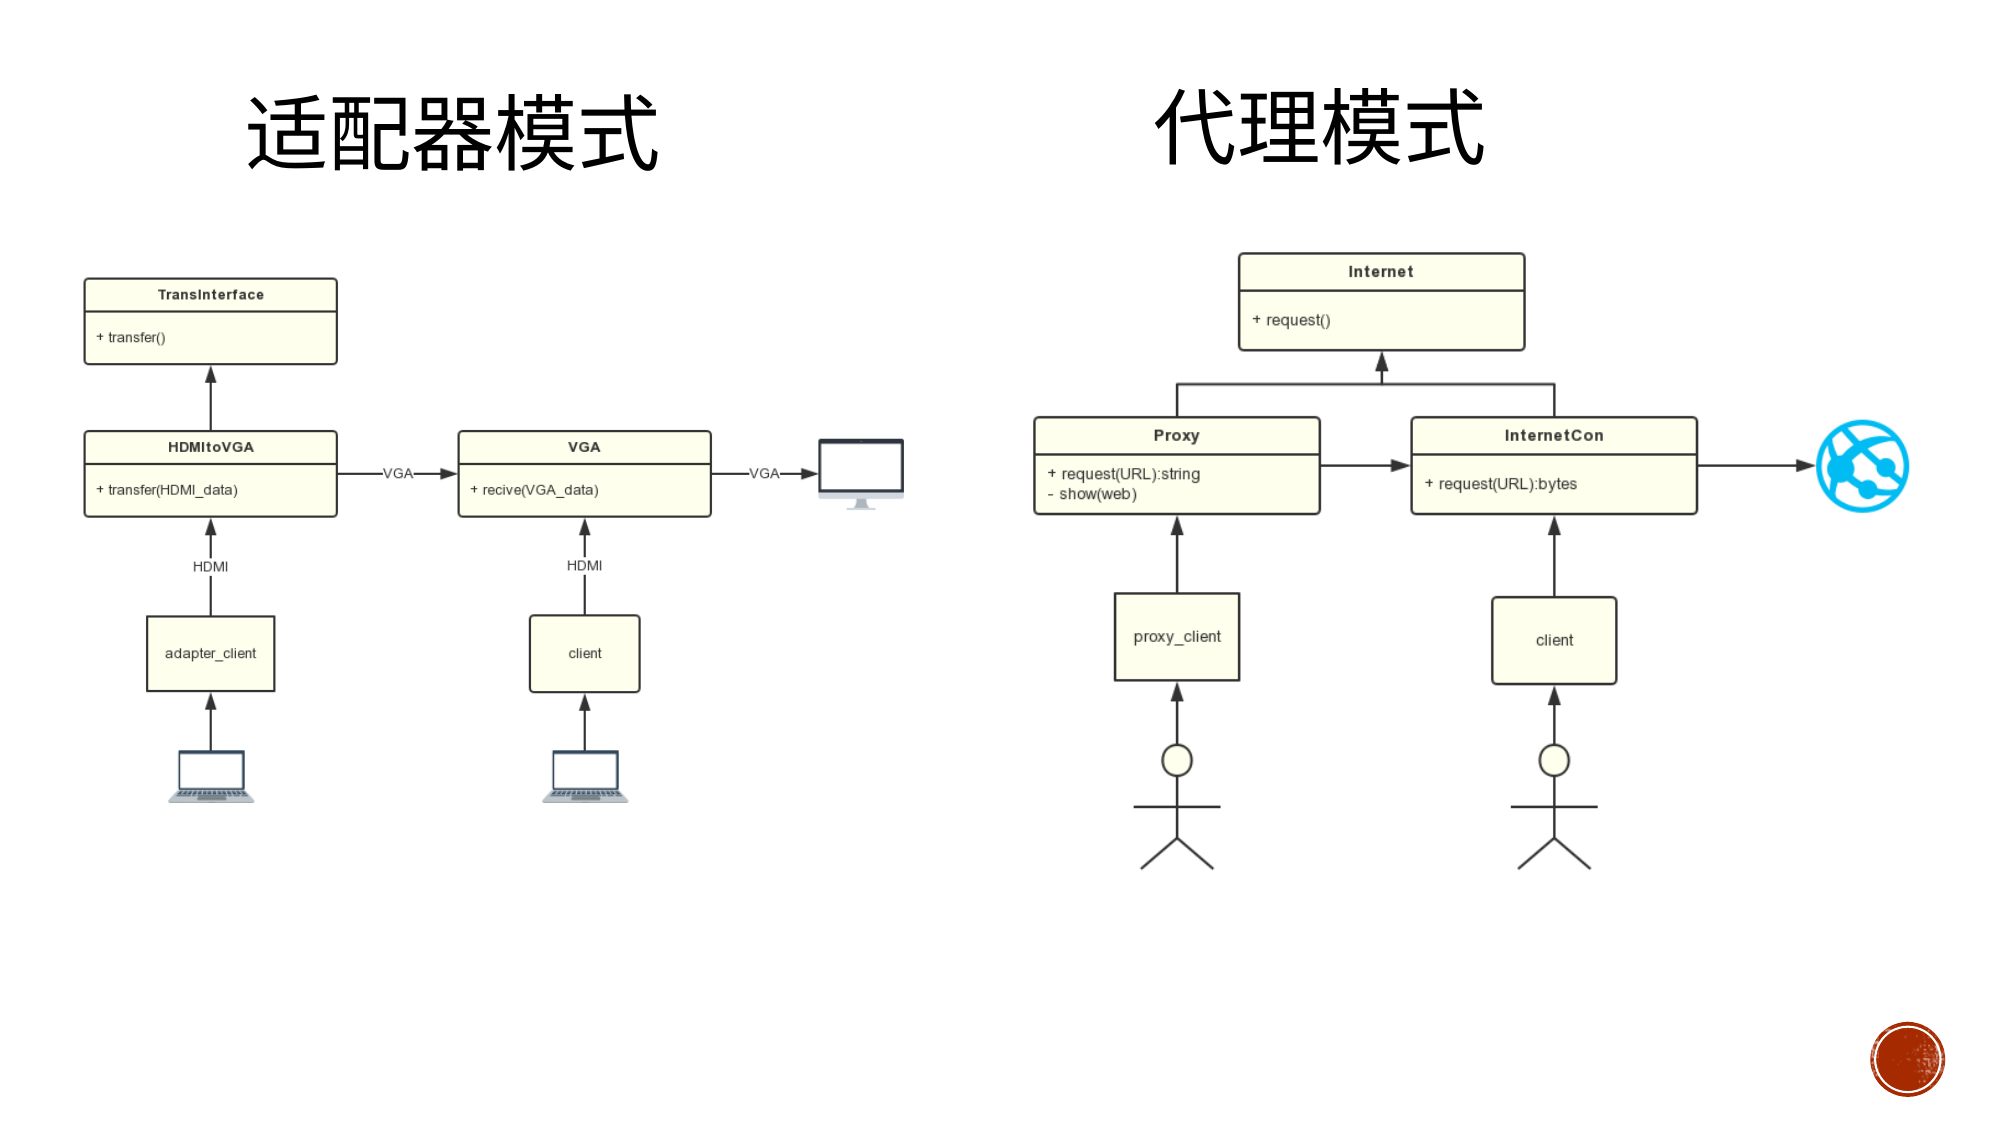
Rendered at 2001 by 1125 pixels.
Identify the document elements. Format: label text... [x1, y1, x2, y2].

picture [78, 269, 229, 810]
text_box 代理模式 [1138, 0, 1591, 245]
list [82, 273, 918, 808]
picture [1029, 246, 1922, 879]
title 适配器模式 [229, 5, 682, 270]
